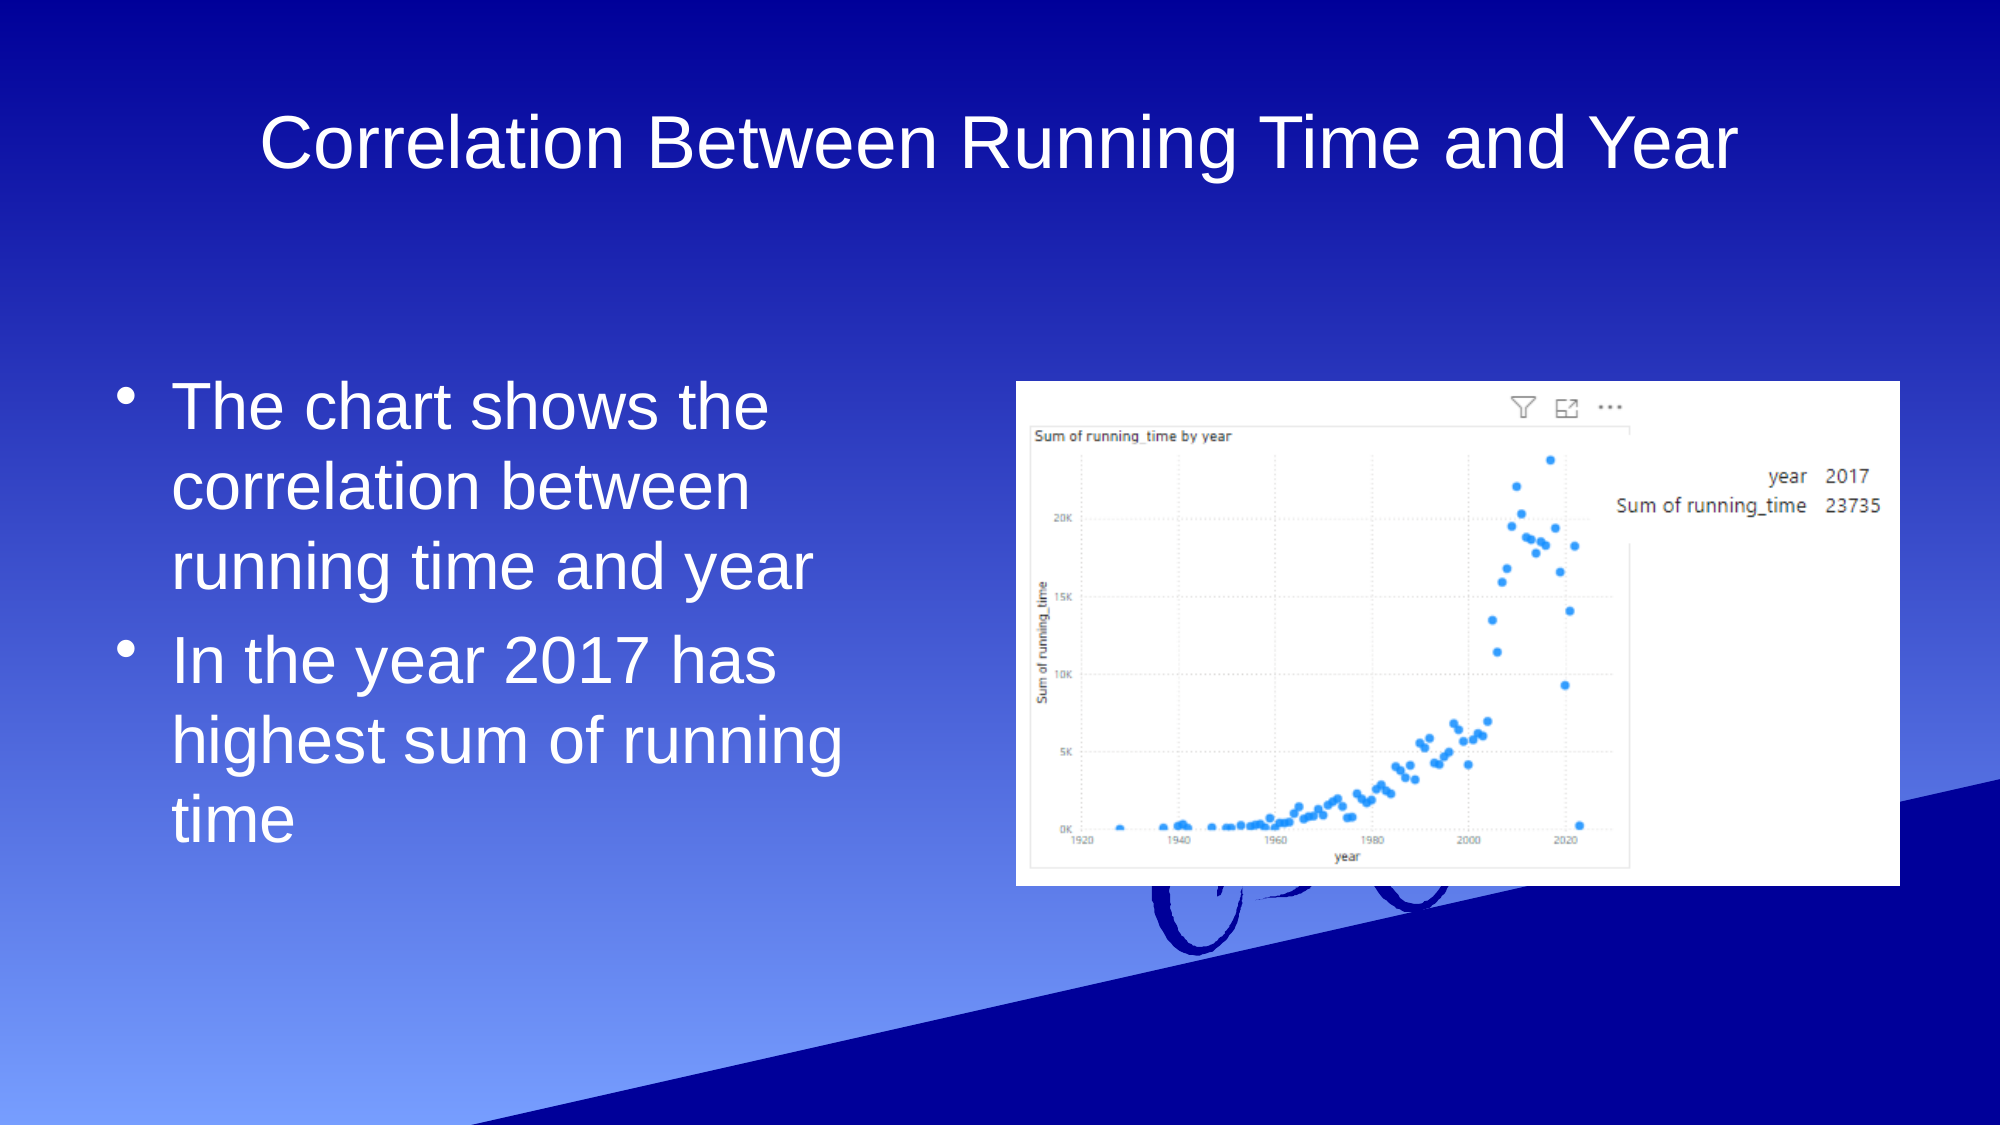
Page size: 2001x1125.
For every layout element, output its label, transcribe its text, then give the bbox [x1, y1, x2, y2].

list The chart shows the correlation between running time and year In the year 2017 has highest sum of running time [99, 262, 984, 1006]
title Correlation Between Running Time and Year [99, 44, 1901, 233]
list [1016, 381, 1900, 886]
